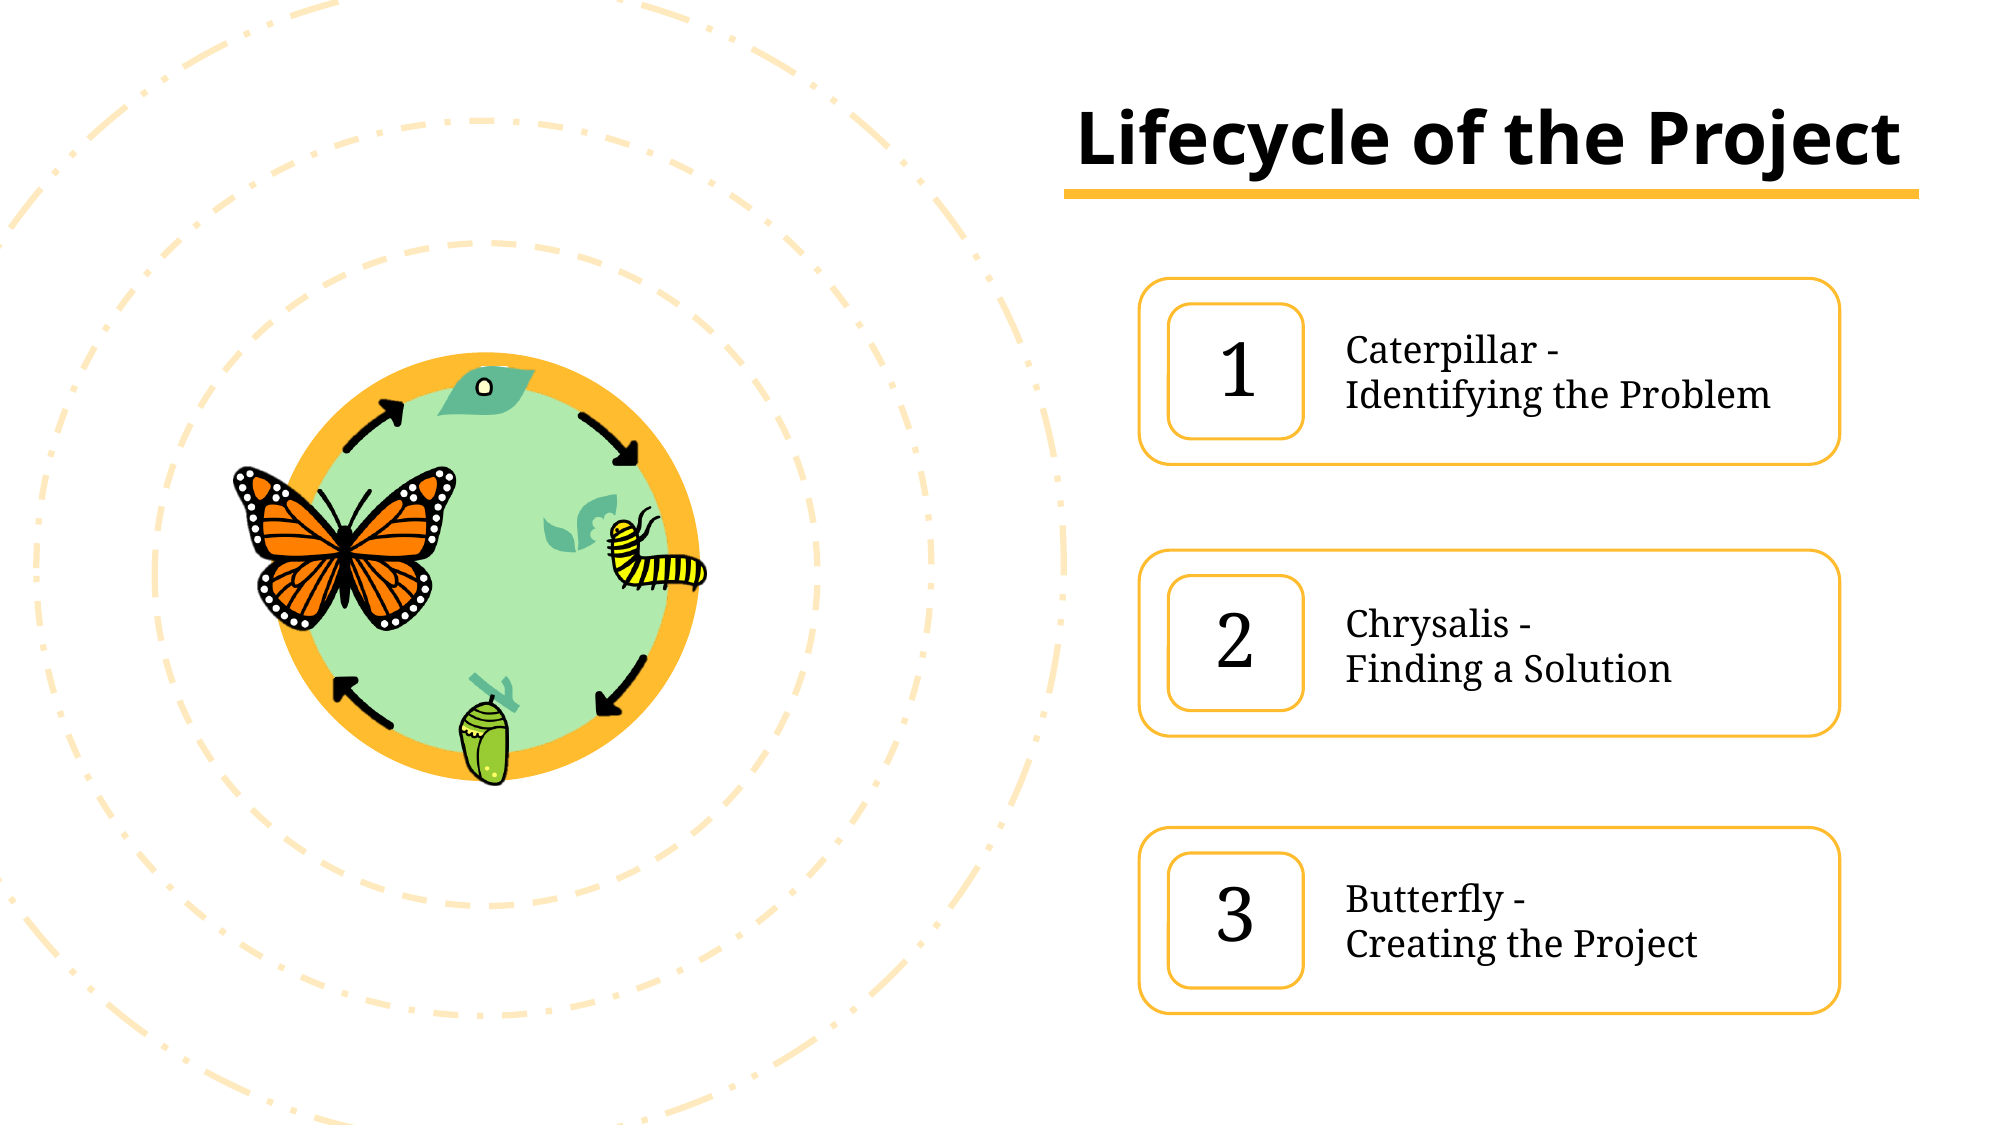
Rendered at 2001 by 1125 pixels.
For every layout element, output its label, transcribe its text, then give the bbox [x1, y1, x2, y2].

text_box Lifecycle of the Project [1036, 84, 1943, 187]
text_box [1139, 550, 1840, 737]
text_box [0, 0, 1065, 1125]
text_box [1139, 827, 1840, 1014]
picture [233, 366, 707, 786]
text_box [1139, 278, 1840, 465]
